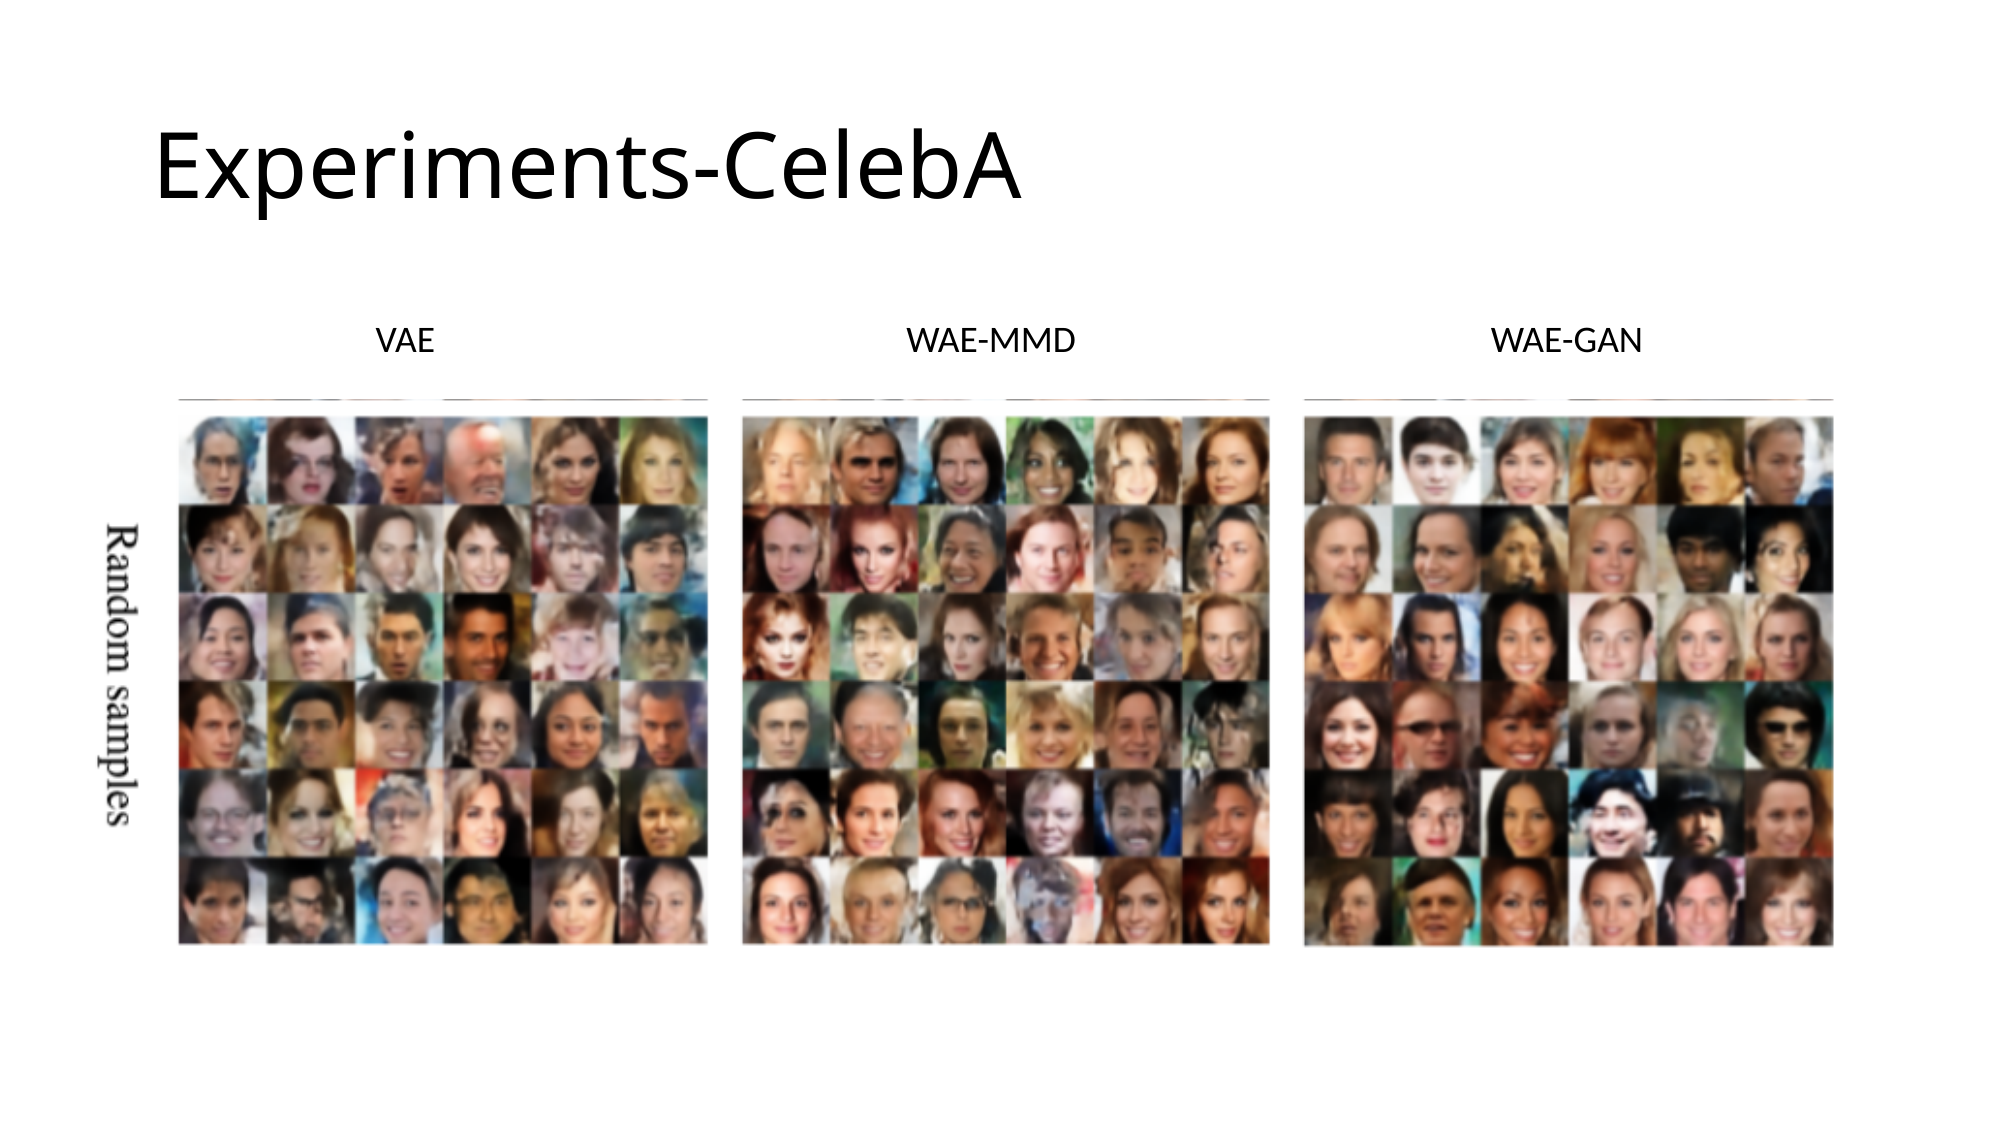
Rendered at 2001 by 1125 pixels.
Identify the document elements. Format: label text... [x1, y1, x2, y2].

text_box WAE-MMD [891, 308, 1109, 368]
title Experiments-CelebA [137, 59, 1863, 278]
picture [64, 399, 1863, 969]
text_box WAE-GAN [1476, 308, 1693, 368]
text_box VAE [360, 308, 472, 368]
